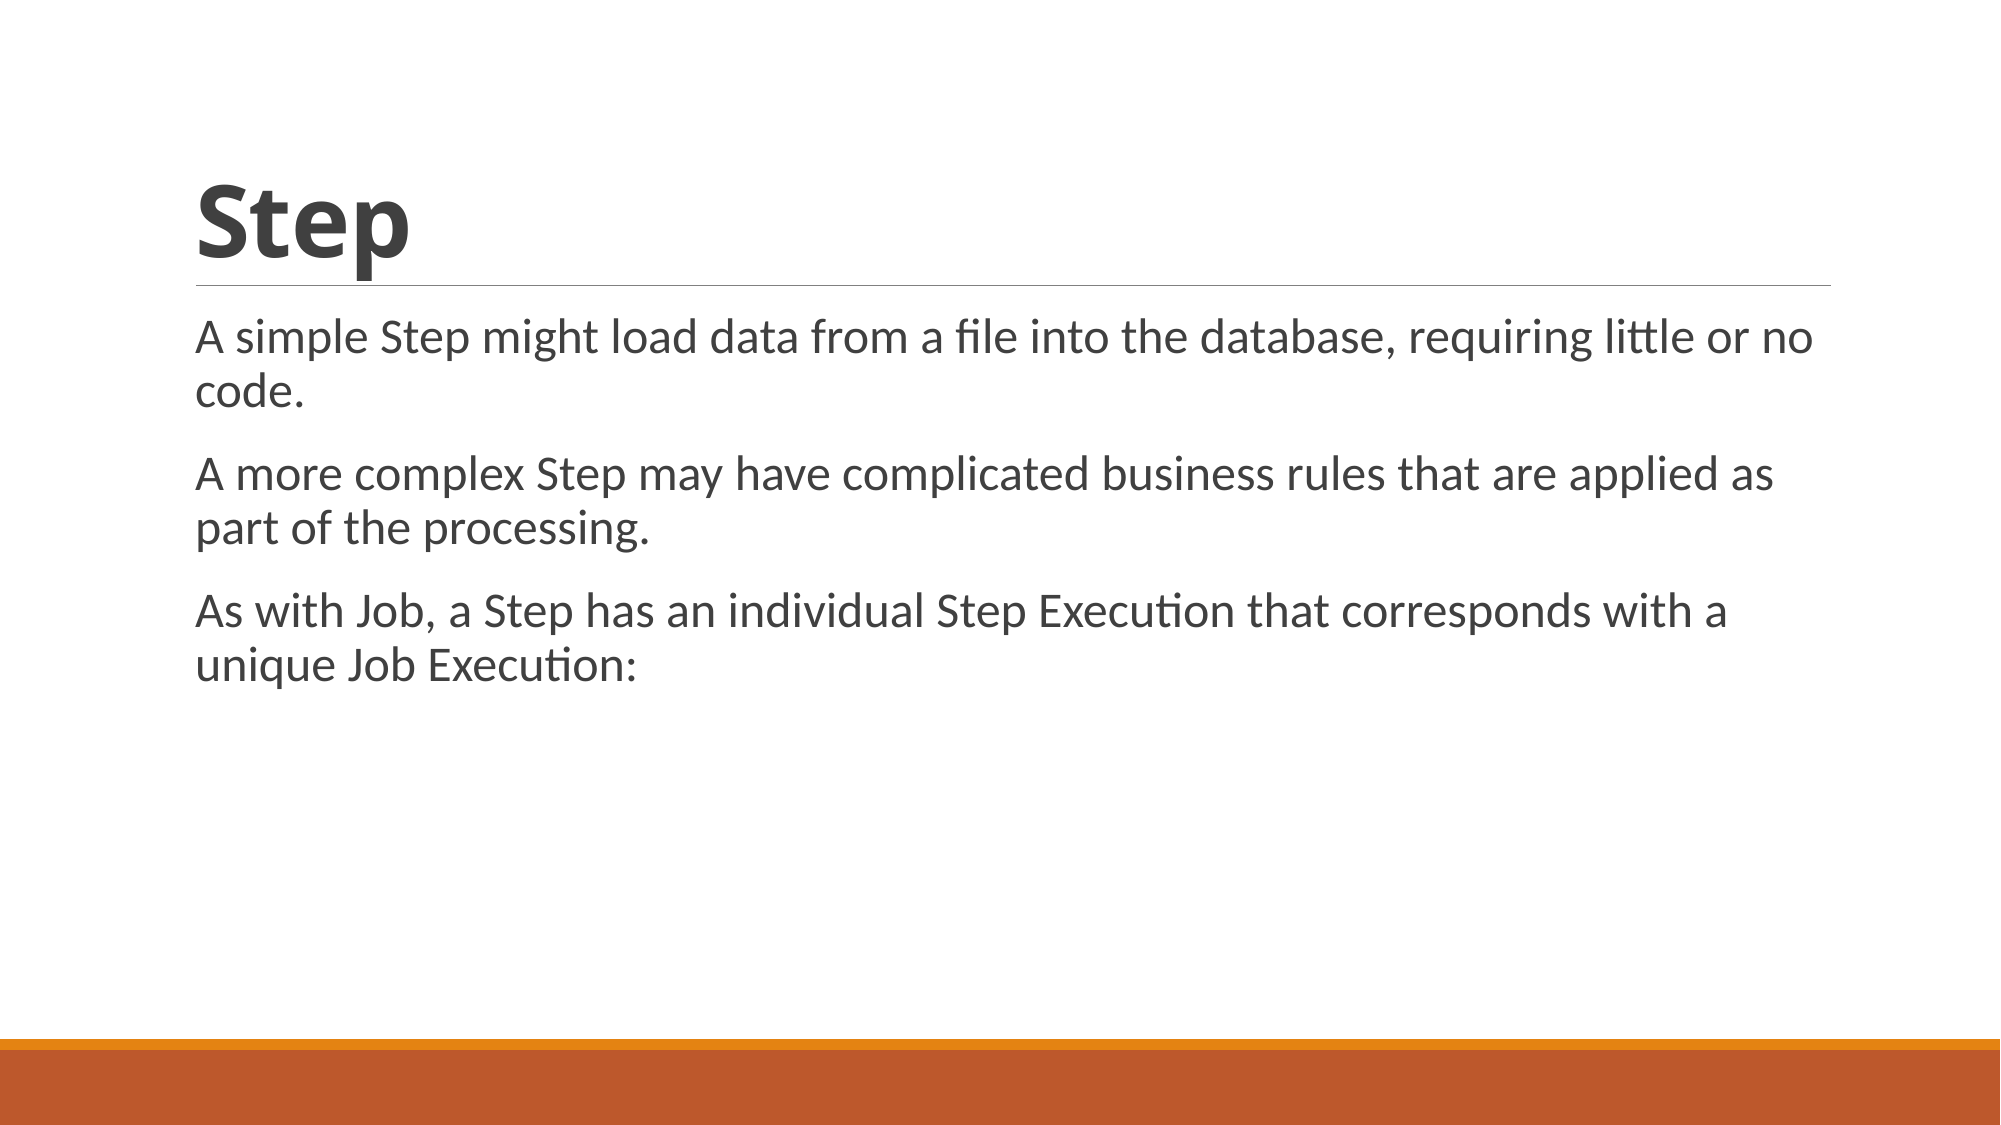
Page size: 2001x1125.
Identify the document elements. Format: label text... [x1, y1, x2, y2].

title Step [180, 47, 1830, 285]
list A simple Step might load data from a file into the database, requiring little or no code. A more complex Step may have complicated business rules that are applied as part of the processing. As with Job, a Step has an individual Step Execution that corresponds with a unique Job Execution: [180, 302, 1830, 963]
